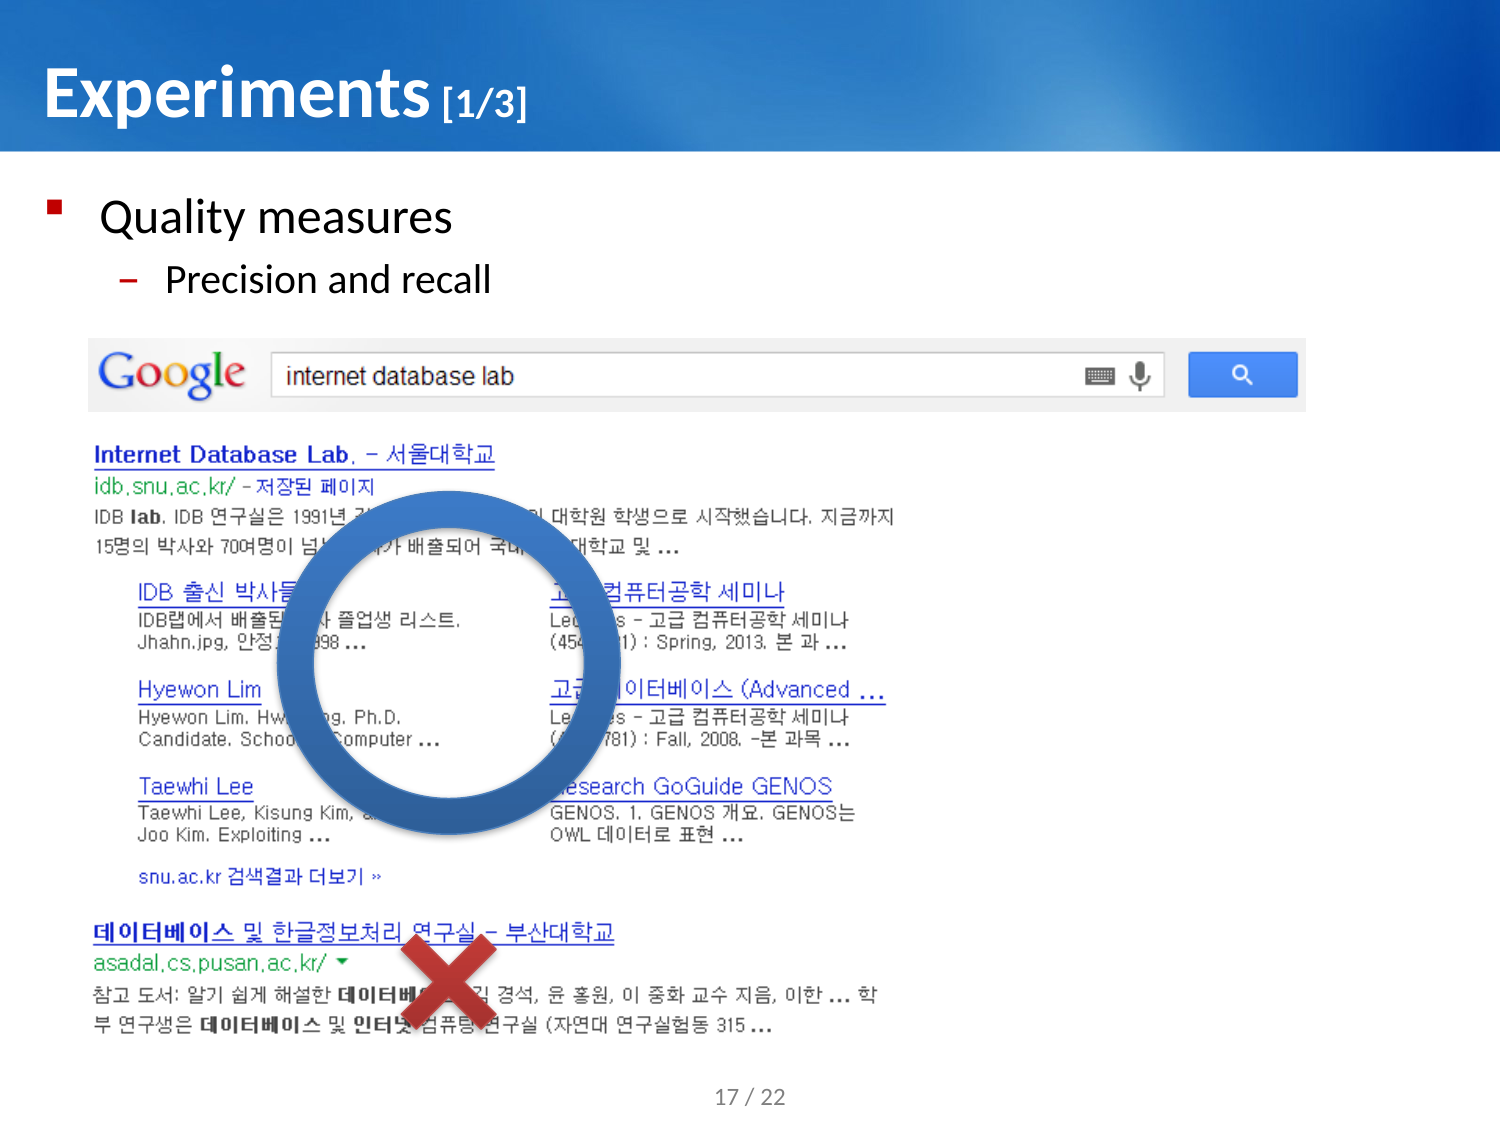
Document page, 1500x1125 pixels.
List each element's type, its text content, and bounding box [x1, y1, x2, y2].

slide_number 17 / 22 [688, 1078, 812, 1114]
picture [0, 0, 1500, 1125]
list Quality measures Precision and recall [28, 175, 1472, 1067]
title Experiments [1/3] [28, 23, 1472, 153]
